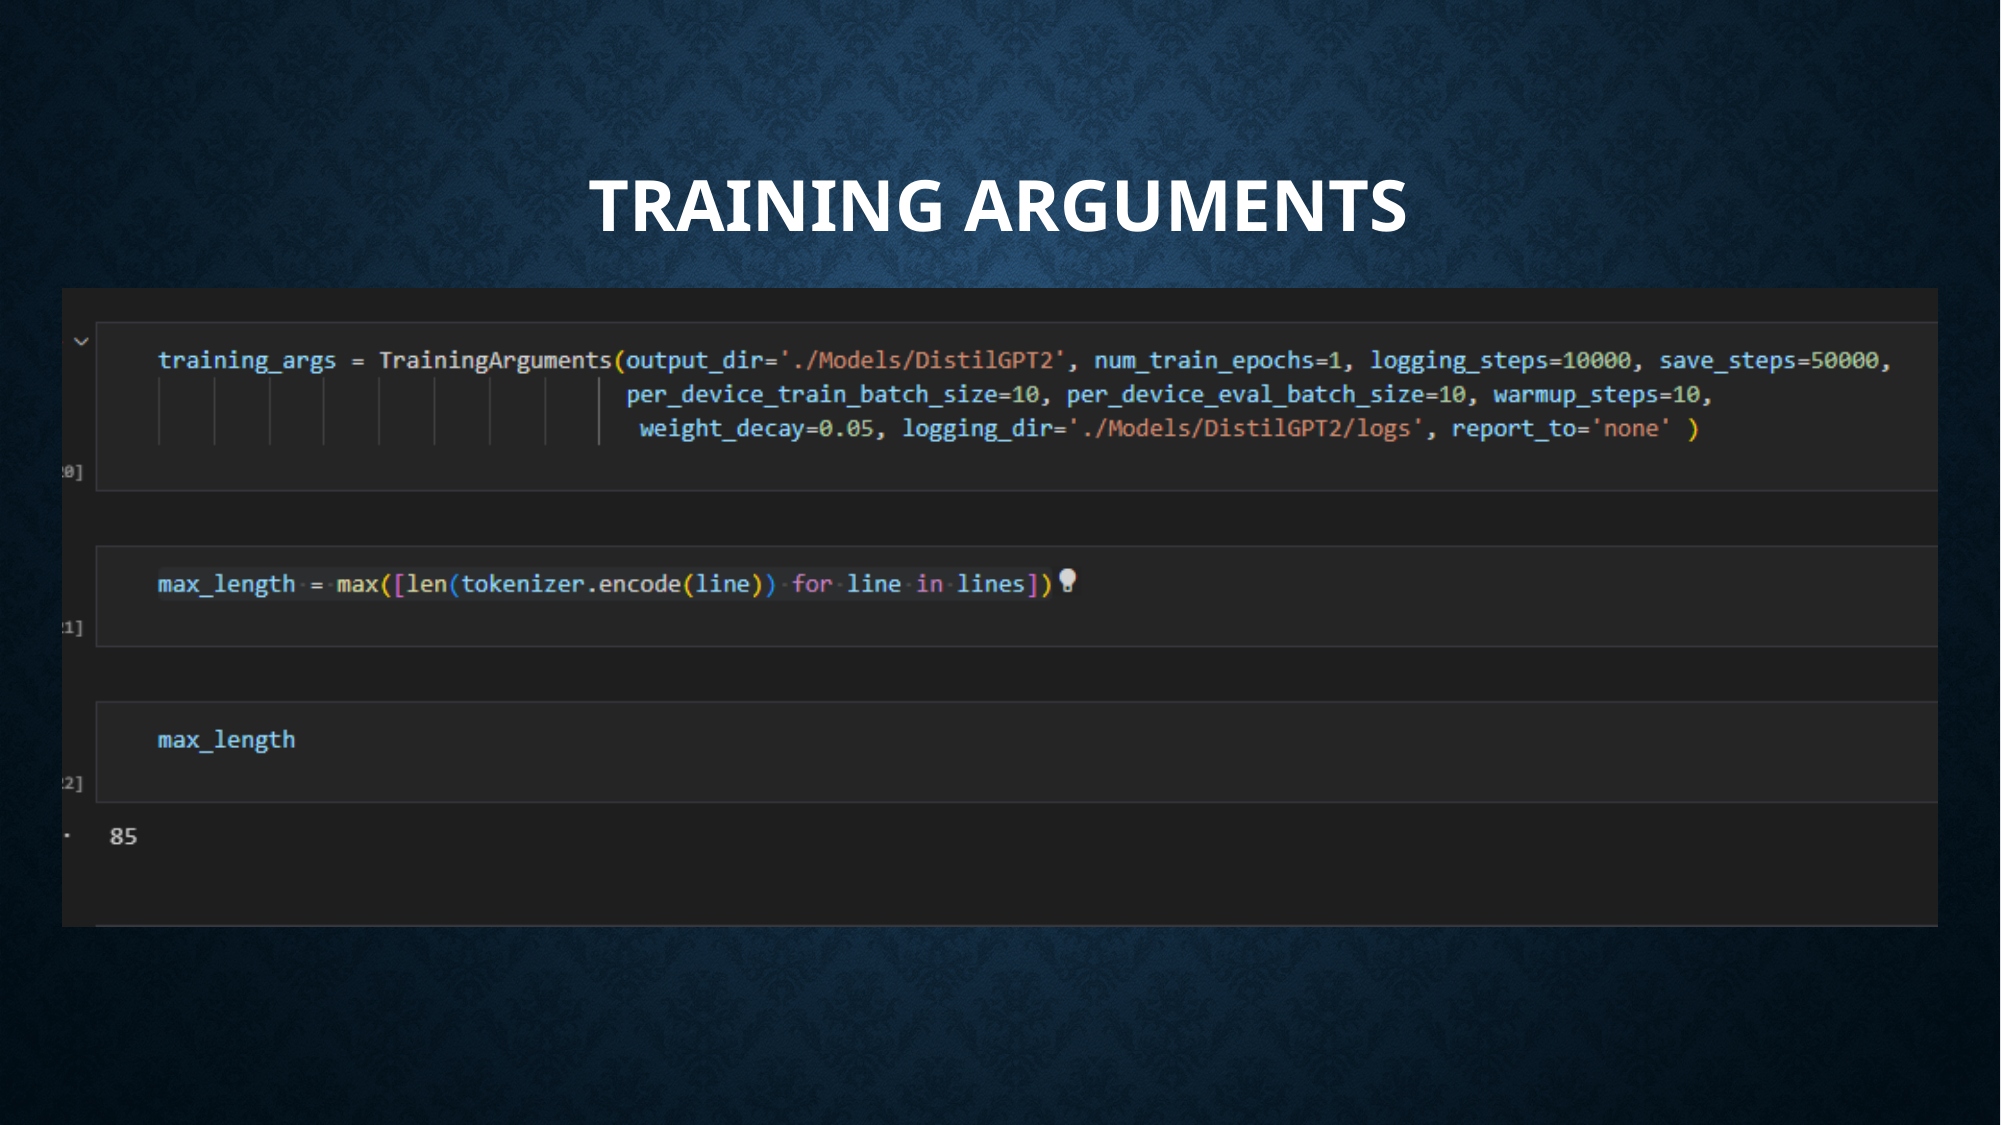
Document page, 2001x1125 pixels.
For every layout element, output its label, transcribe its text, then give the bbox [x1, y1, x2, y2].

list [62, 287, 1938, 927]
title Training Arguments [149, 99, 1849, 287]
